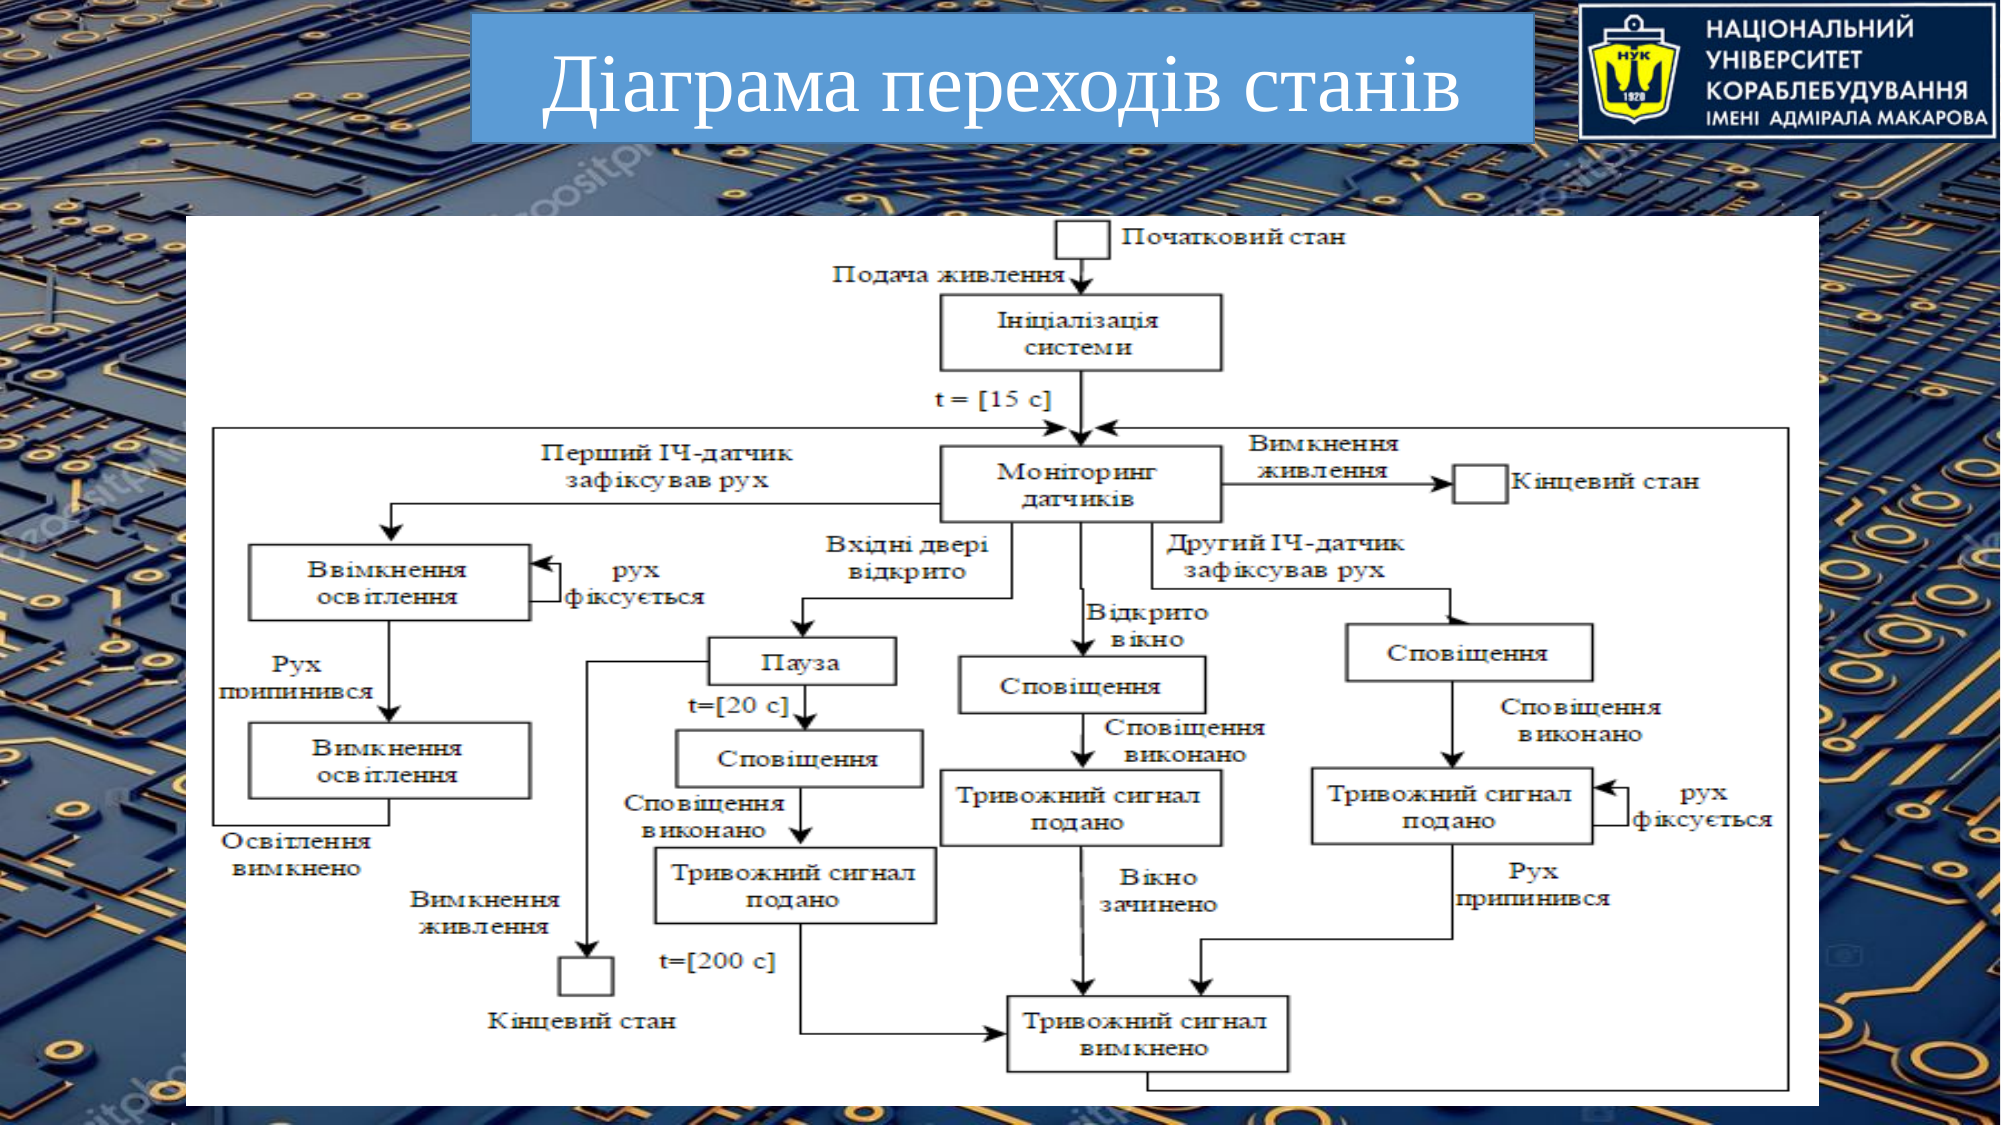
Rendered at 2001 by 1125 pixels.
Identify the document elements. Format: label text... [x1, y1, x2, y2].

picture [0, 0, 2001, 1125]
text_box Діаграма переходів станів [470, 12, 1535, 144]
